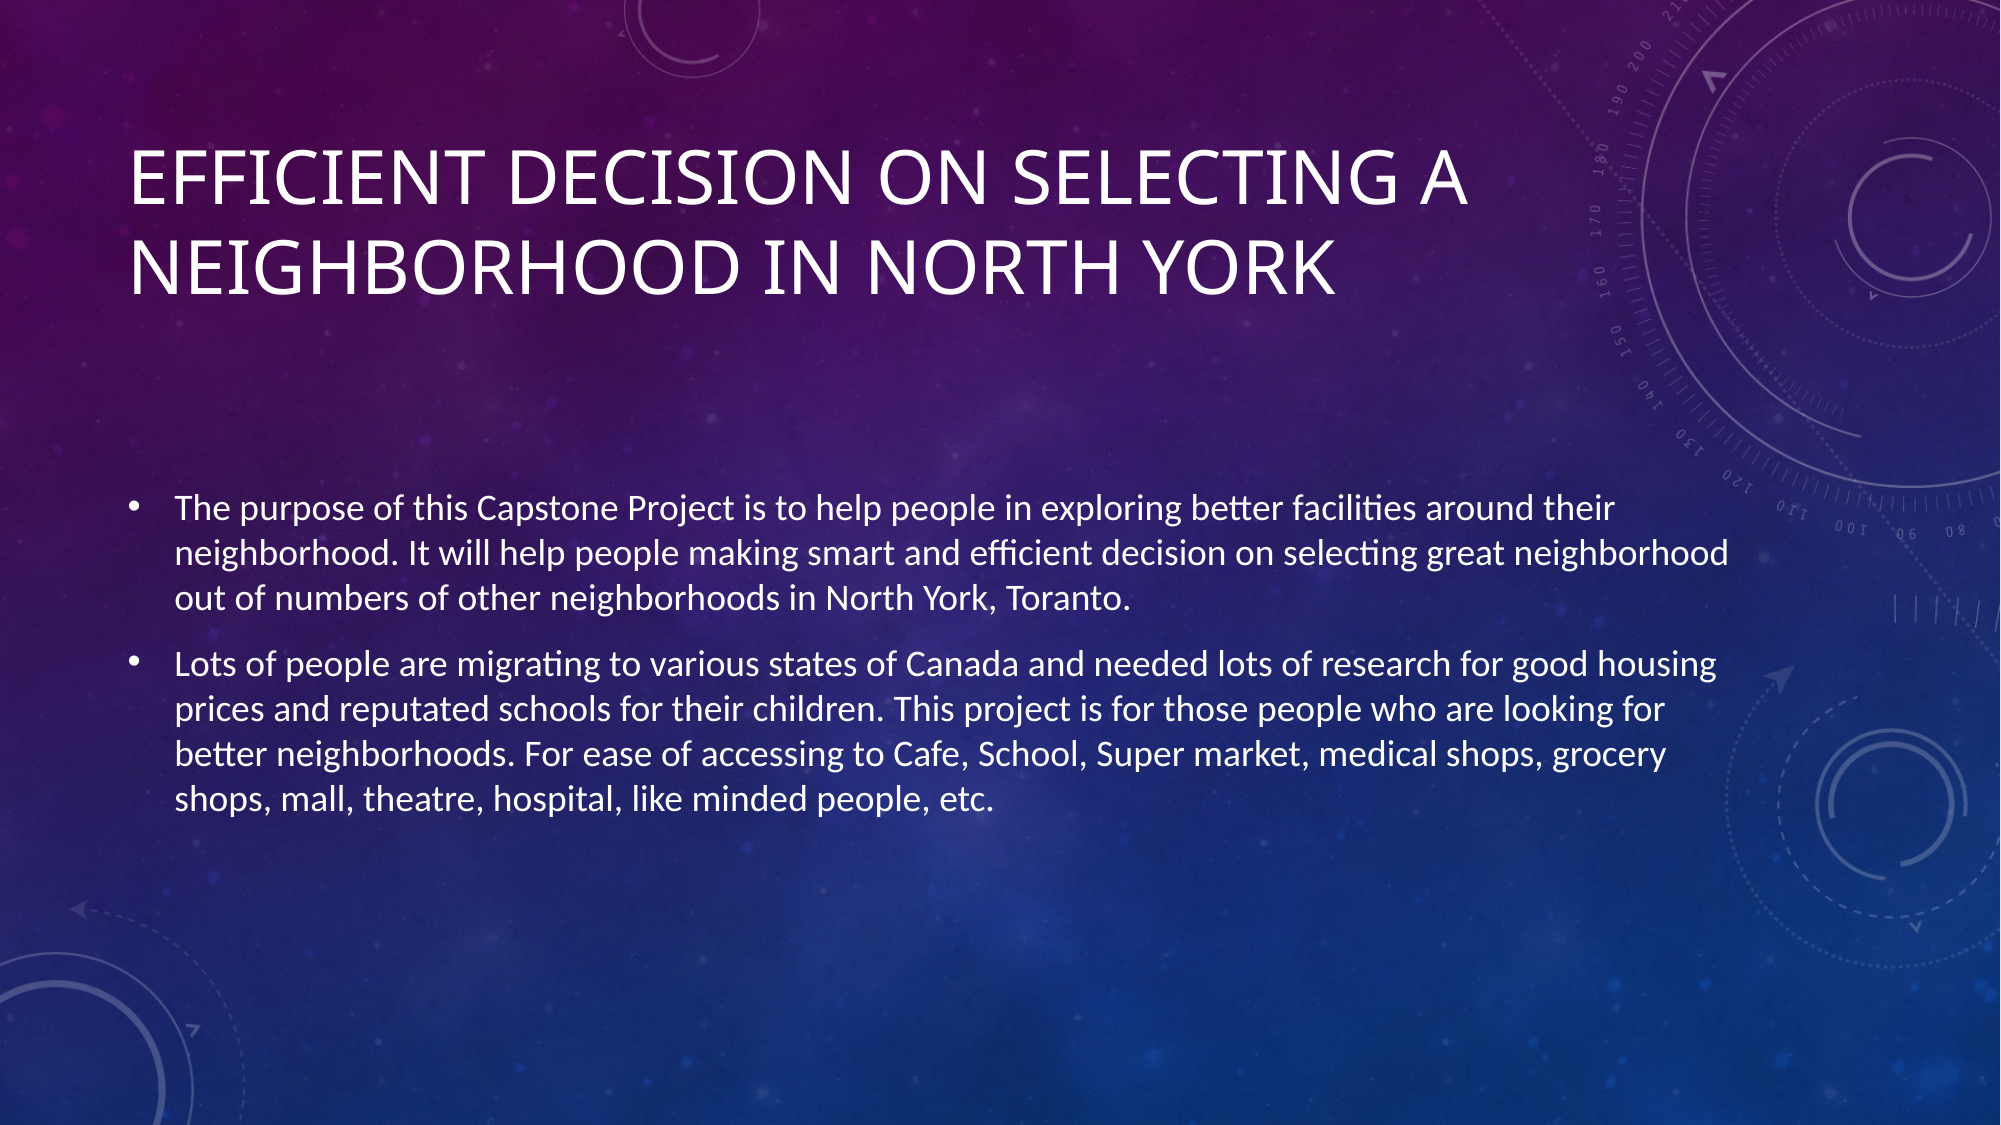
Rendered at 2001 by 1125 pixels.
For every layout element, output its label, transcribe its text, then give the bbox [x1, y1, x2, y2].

list The purpose of this Capstone Project is to help people in exploring better facilities around their neighborhood. It will help people making smart and efficient decision on selecting great neighborhood out of numbers of other neighborhoods in North York, Toranto. Lots of people are migrating to various states of Canada and needed lots of research for good housing prices and reputated schools for their children. This project is for those people who are looking for better neighborhoods. For ease of accessing to Cafe, School, Super market, medical shops, grocery shops, mall, theatre, hospital, like minded people, etc. [112, 351, 1775, 950]
picture [0, 0, 2001, 1125]
title Efficient Decision on selecting A neighborhood in north york [112, 99, 1775, 339]
